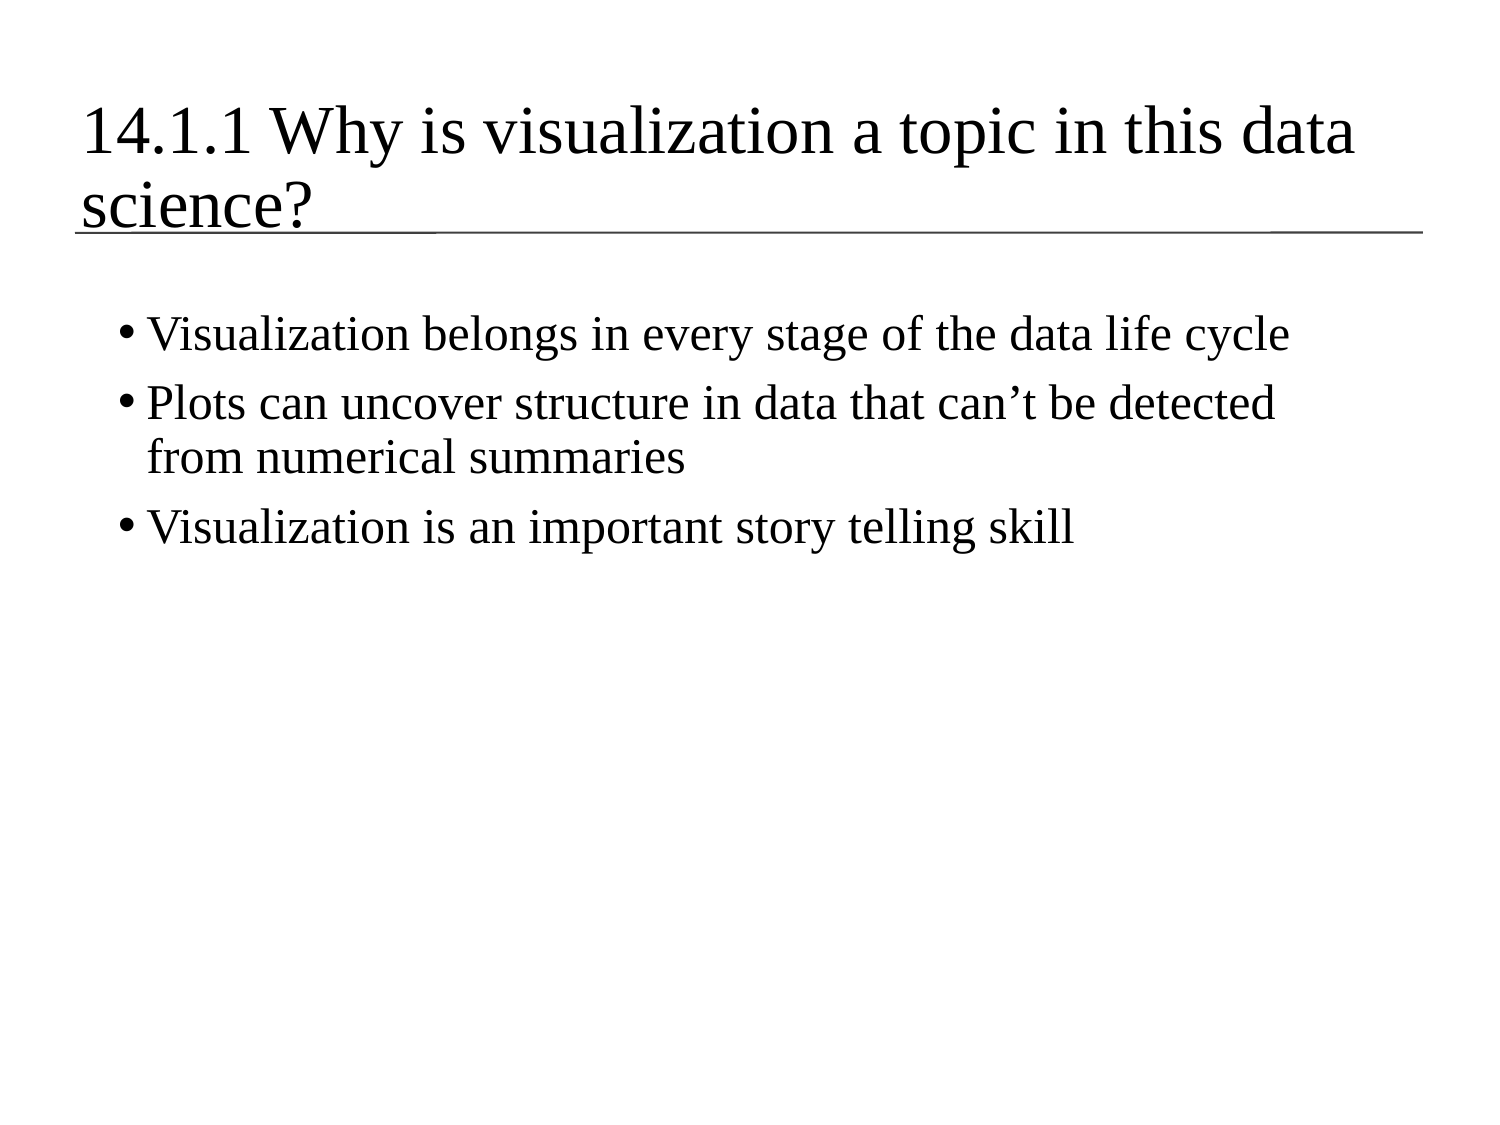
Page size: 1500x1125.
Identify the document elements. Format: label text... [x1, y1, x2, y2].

list Visualization belongs in every stage of the data life cycle Plots can uncover structure in data that can’t be detected from numerical summaries Visualization is an important story telling skill [103, 299, 1397, 1014]
title 14.1.1 Why is visualization a topic in this data science? [66, 59, 1453, 278]
